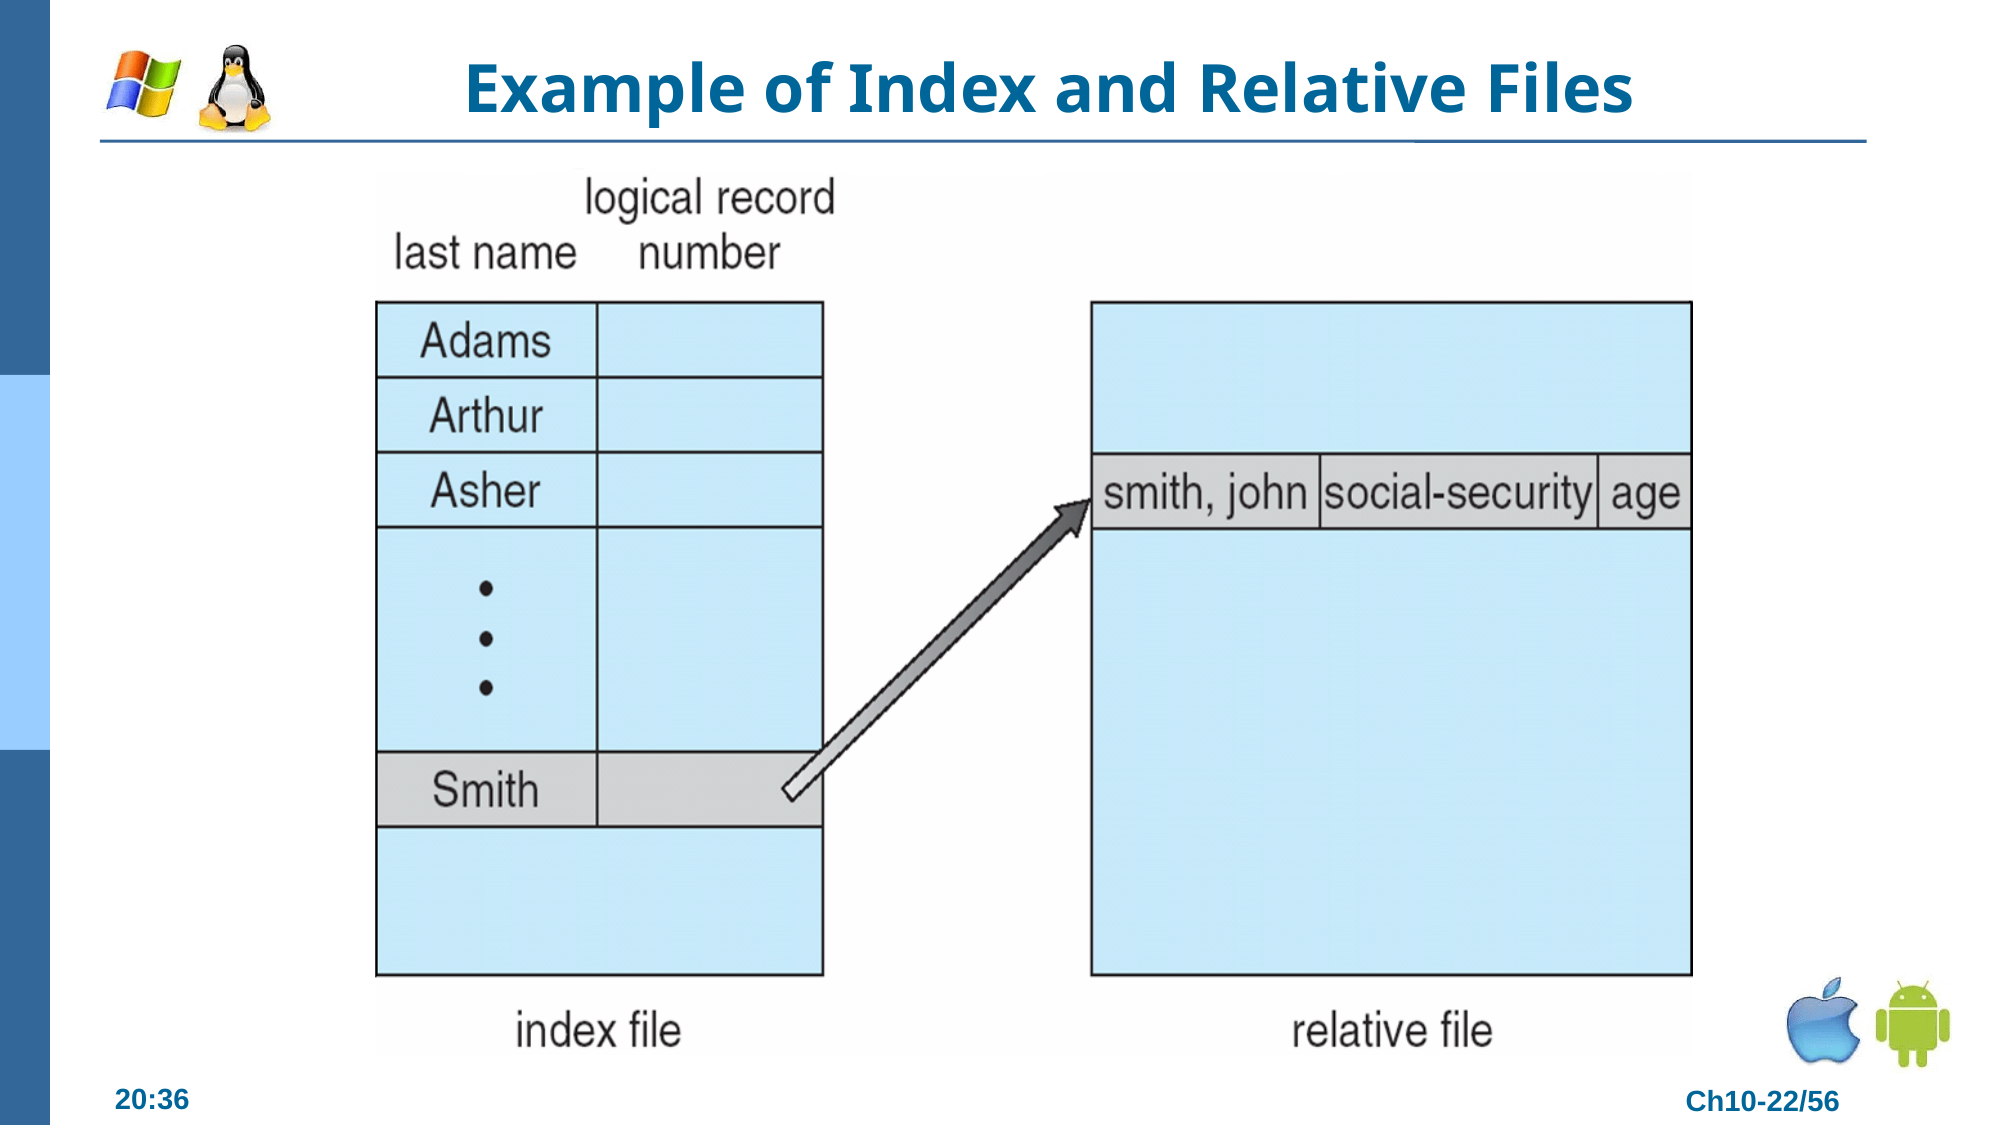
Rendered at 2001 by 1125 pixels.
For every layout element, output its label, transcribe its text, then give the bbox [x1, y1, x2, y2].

picture [99, 36, 285, 137]
title Example of Index and Relative Files [374, 38, 1725, 133]
picture [374, 167, 1693, 1056]
picture [1774, 973, 1959, 1074]
